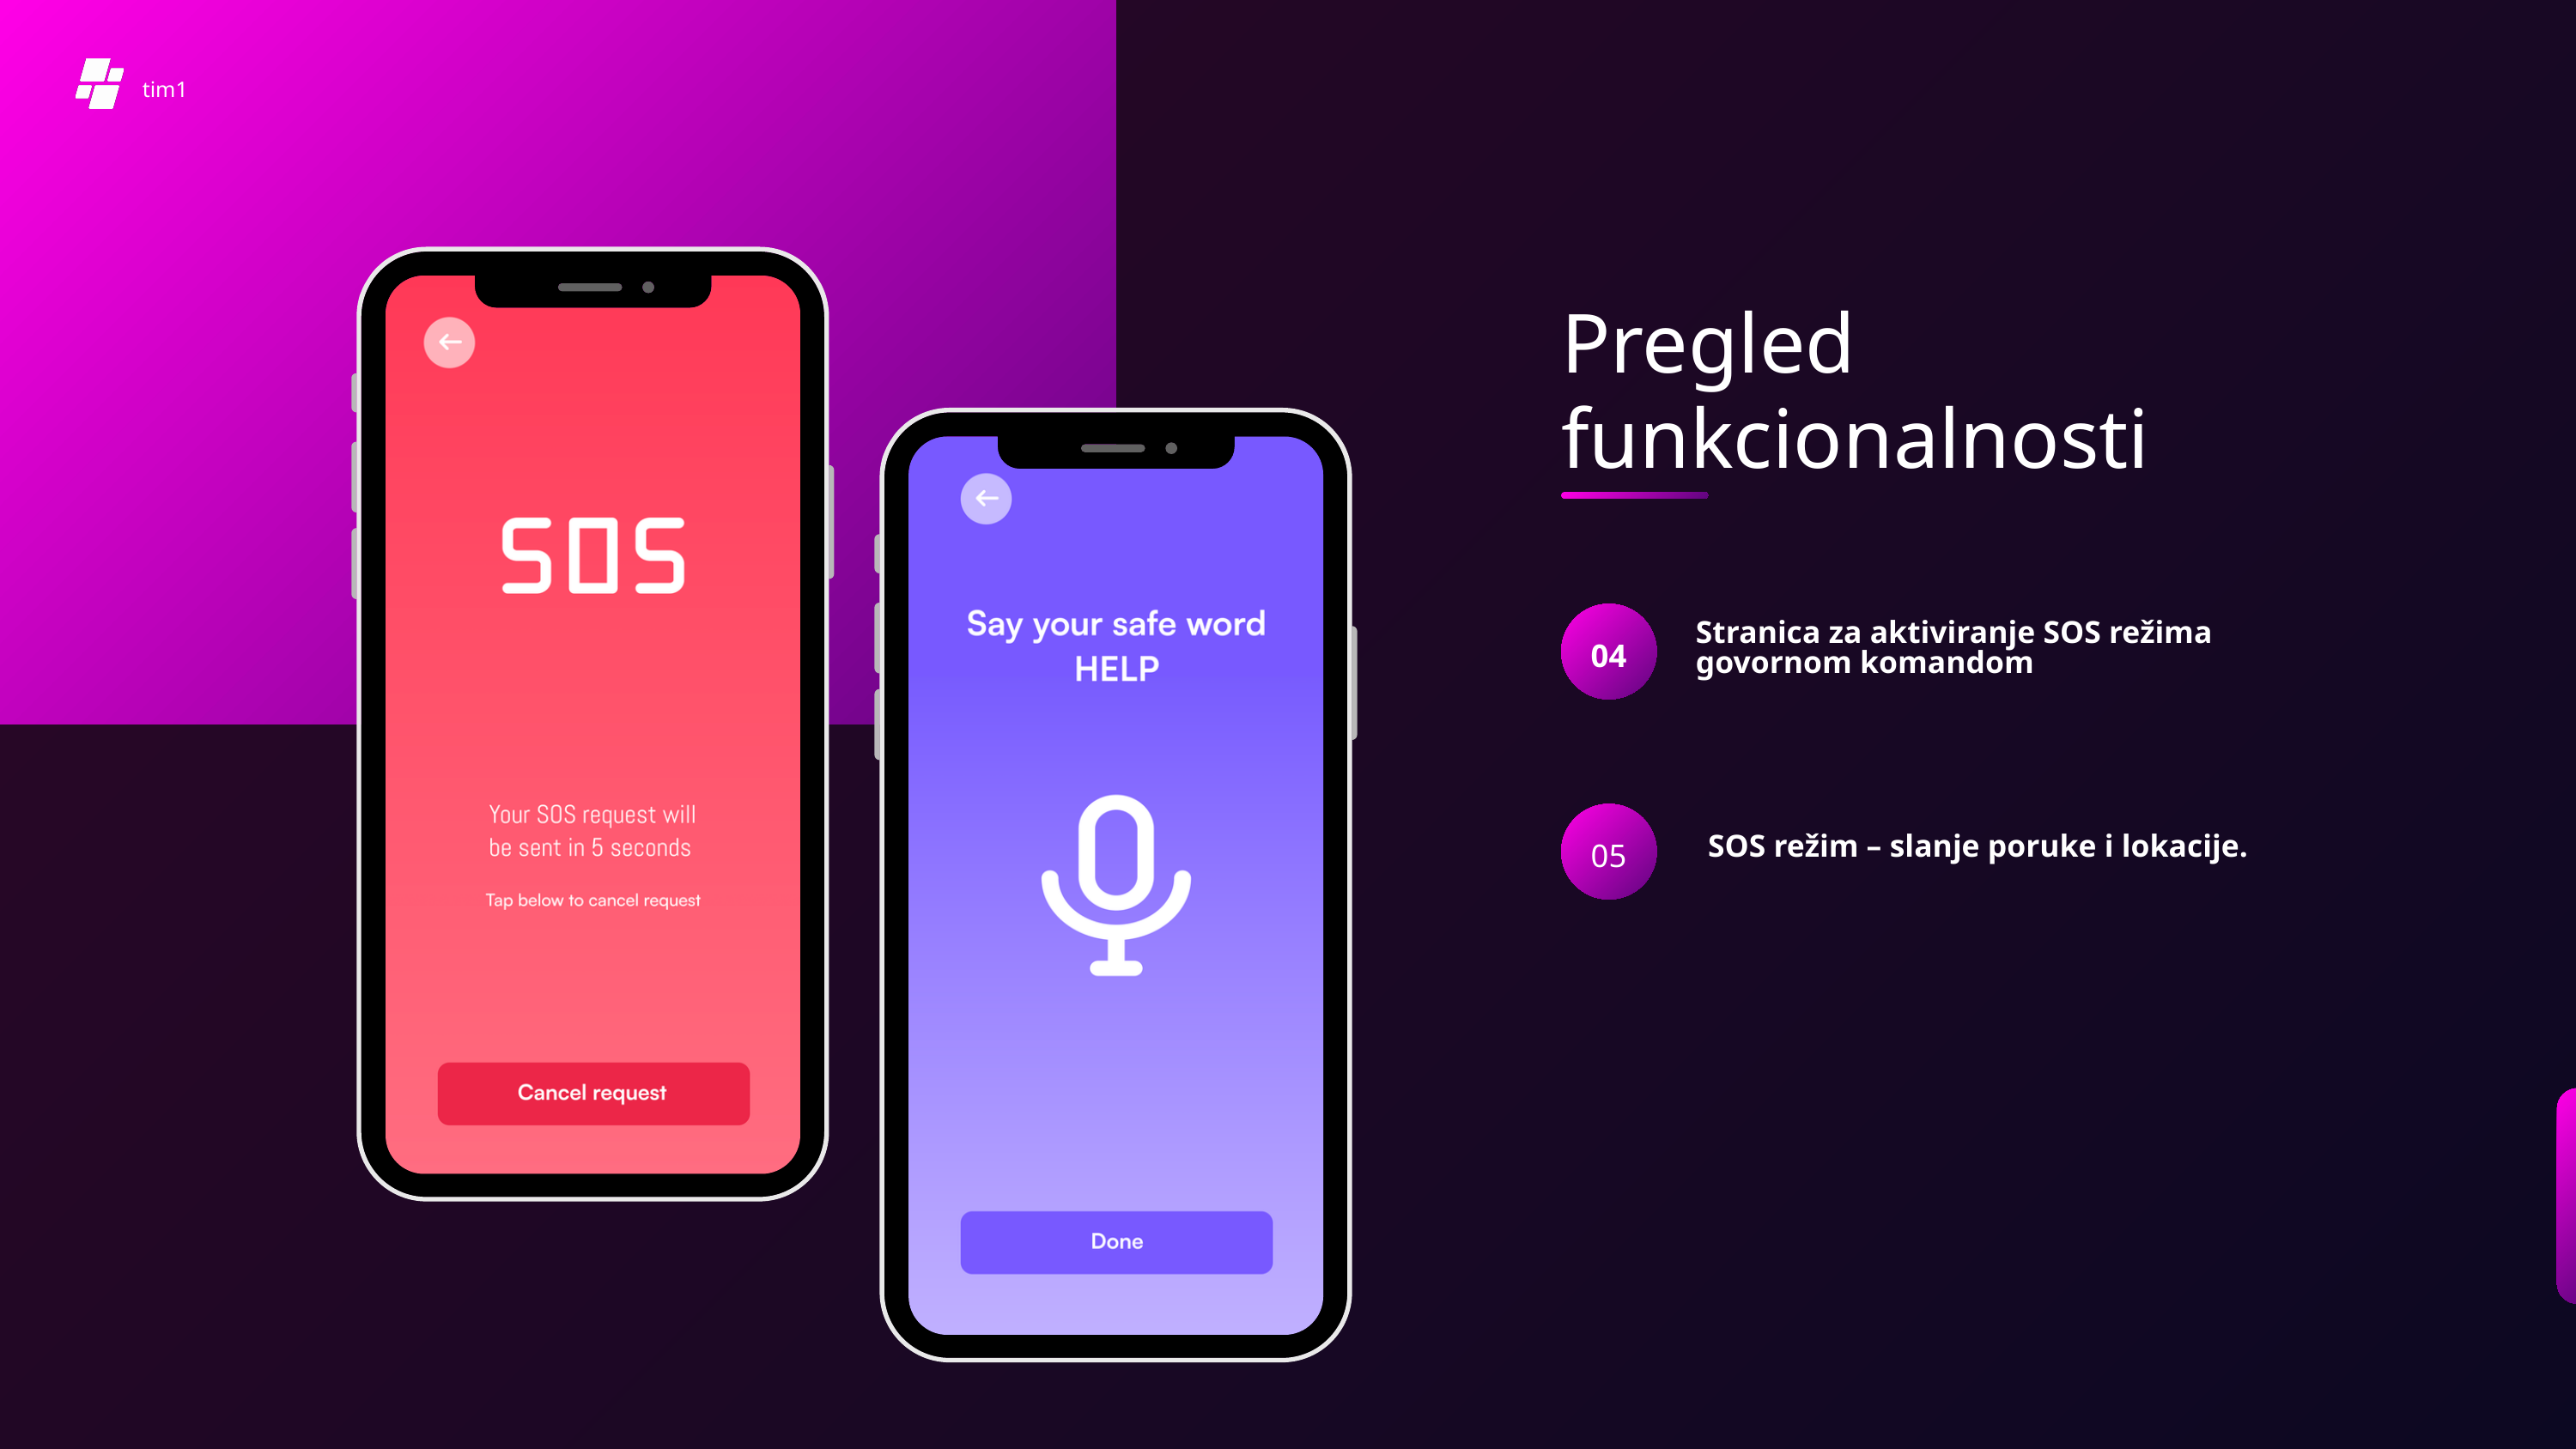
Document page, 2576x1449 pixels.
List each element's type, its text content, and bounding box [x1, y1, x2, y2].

text_box SOS režim – slanje poruke i lokacije. [1708, 833, 2303, 864]
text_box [874, 407, 1358, 1363]
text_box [1560, 603, 1657, 700]
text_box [350, 246, 835, 1202]
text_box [1560, 471, 1709, 500]
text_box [0, 0, 1116, 724]
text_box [2556, 1082, 2576, 1304]
text_box Pregled funkcionalnosti [1561, 294, 2245, 485]
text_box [1560, 803, 1657, 900]
text_box Stranica za aktiviranje SOS režima govornom komandom [1695, 619, 2291, 680]
